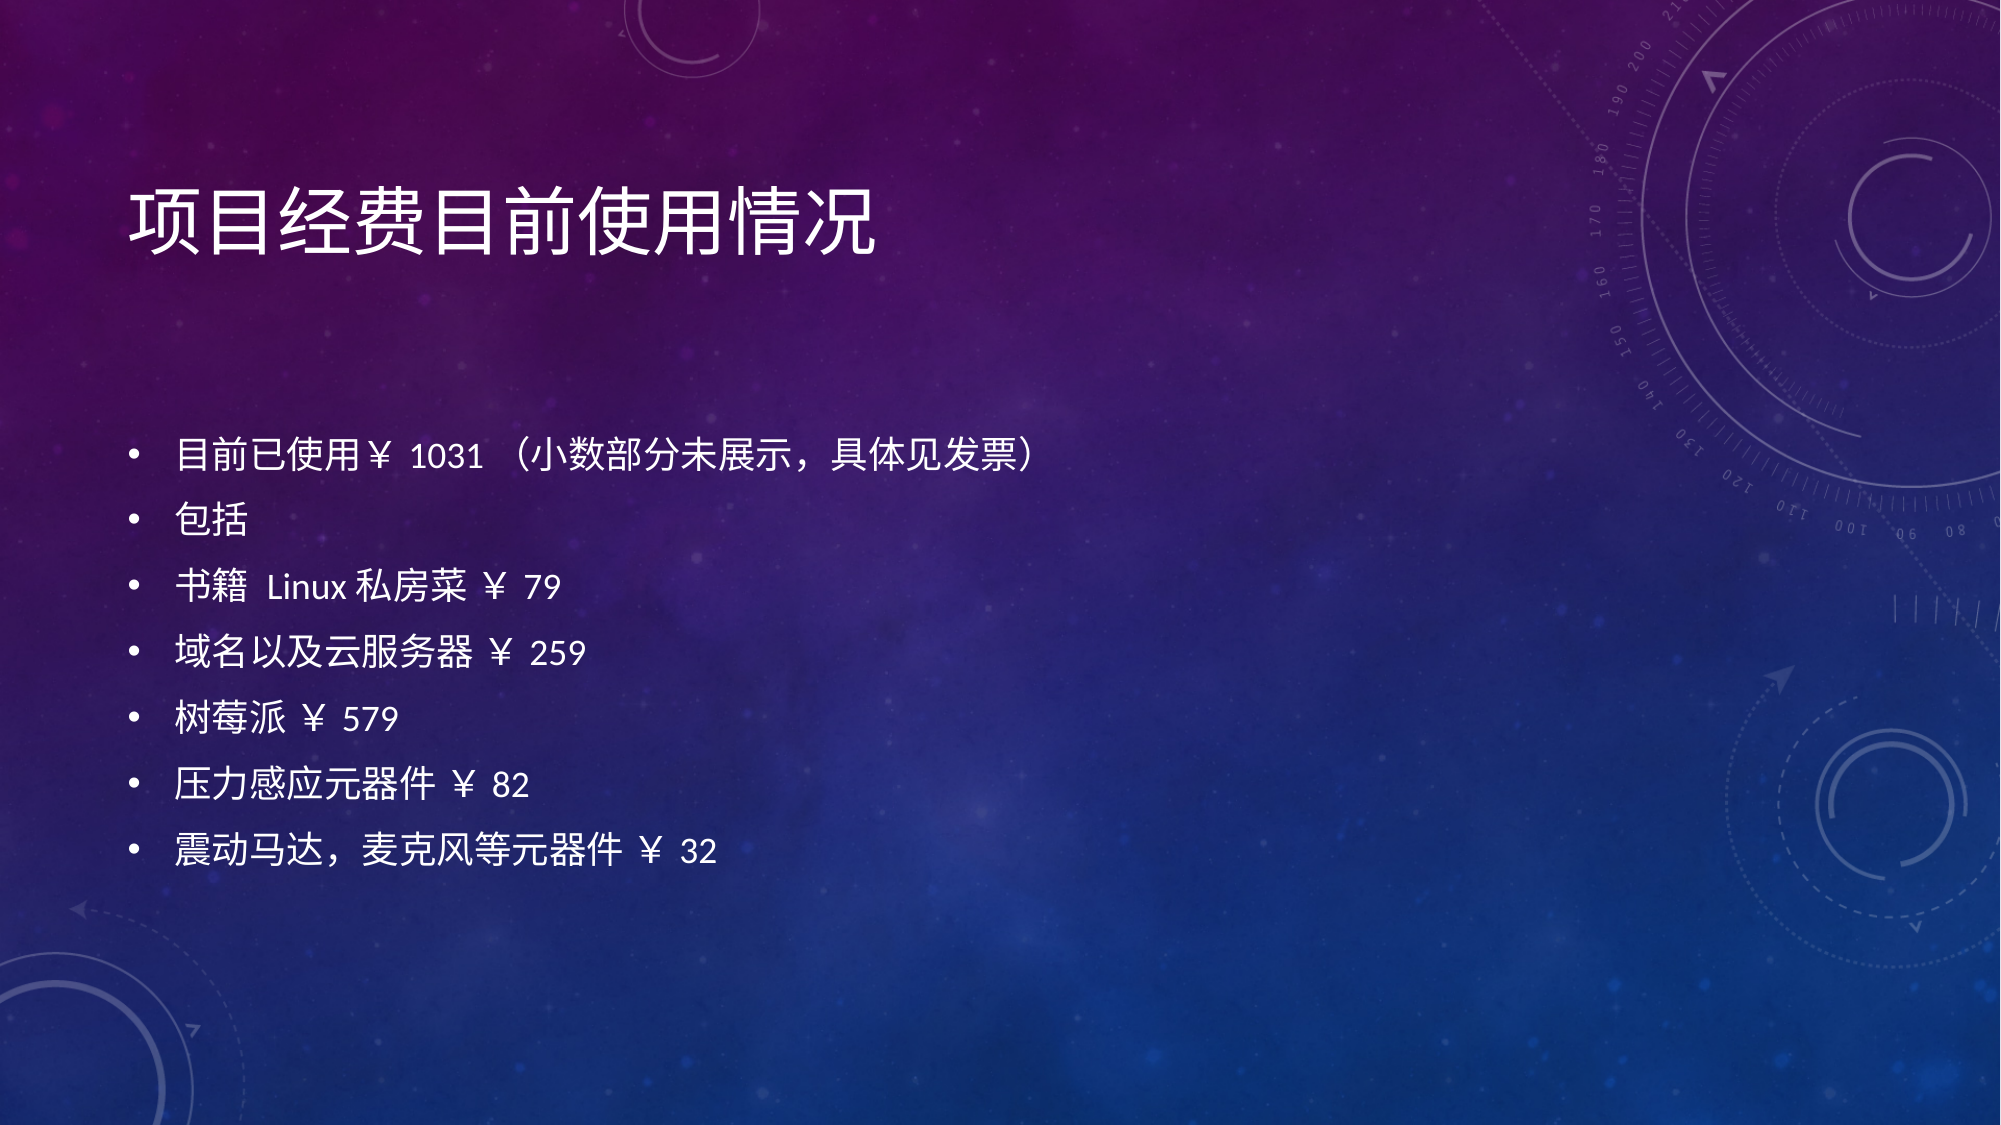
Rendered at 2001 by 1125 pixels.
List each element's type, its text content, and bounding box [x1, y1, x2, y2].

picture [0, 0, 2001, 1125]
title 项目经费目前使用情况 [112, 99, 1775, 339]
list 目前已使用￥1031（小数部分未展示，具体见发票） 包括 书籍 Linux私房菜 ￥79 域名以及云服务器 ￥259 树莓派 ￥579 压力感应元器件 ￥82 震动马达，麦克风等元器件 ￥32 [112, 351, 1775, 950]
